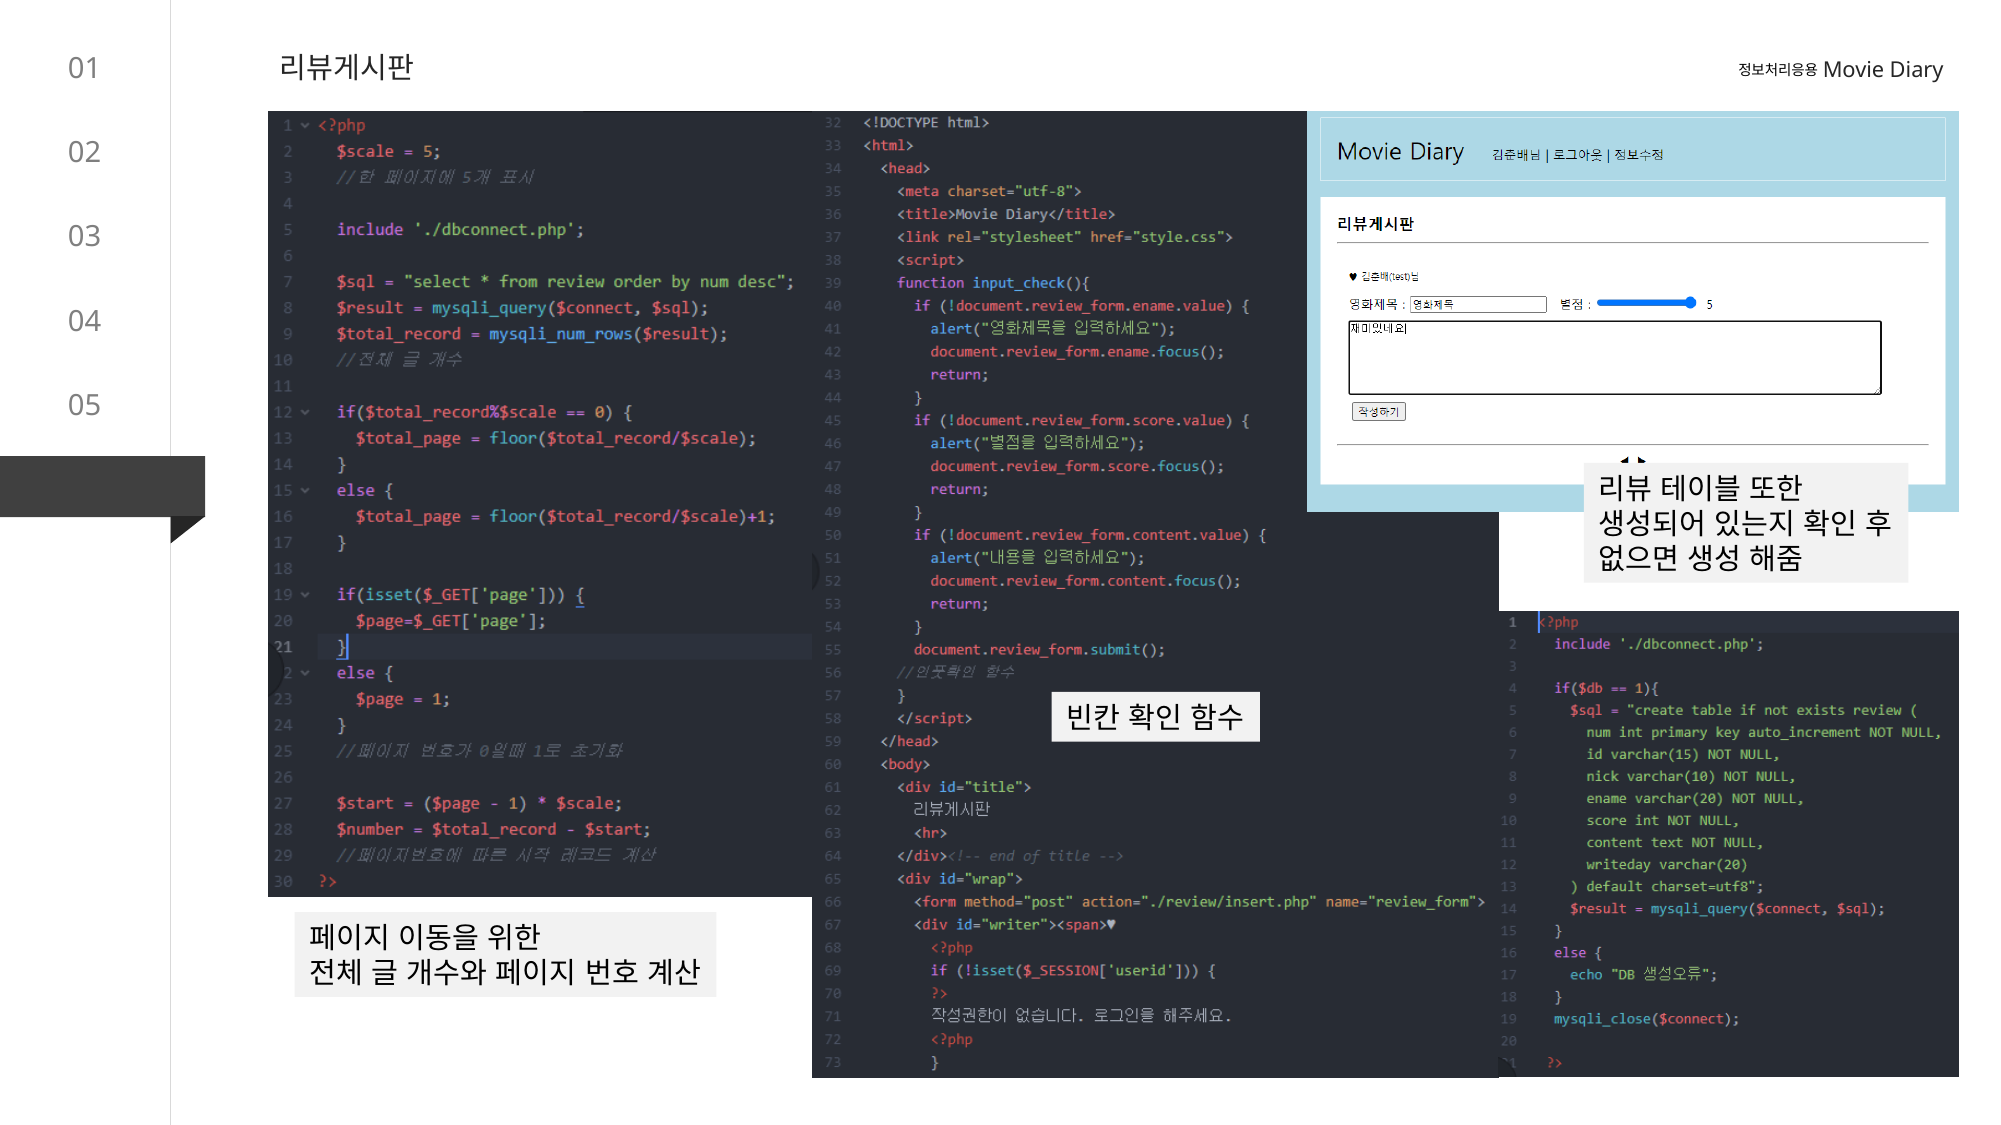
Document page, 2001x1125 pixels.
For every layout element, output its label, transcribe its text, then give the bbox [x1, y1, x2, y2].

text_box 04 [53, 294, 117, 345]
text_box 02 [53, 125, 117, 176]
text_box 03 [53, 210, 117, 260]
text_box 리뷰게시판 [265, 41, 431, 92]
text_box 리뷰 테이블 또한 생성되어 있는지 확인 후 없으면 생성 해줌 [1583, 512, 1909, 583]
text_box 01 [53, 41, 117, 92]
text_box 페이지 이동을 위한 전체 글 개수와 페이지 번호 계산 [294, 912, 717, 997]
picture [268, 111, 1959, 1078]
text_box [1721, 48, 1959, 90]
text_box 05 [53, 378, 117, 429]
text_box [0, 456, 206, 544]
